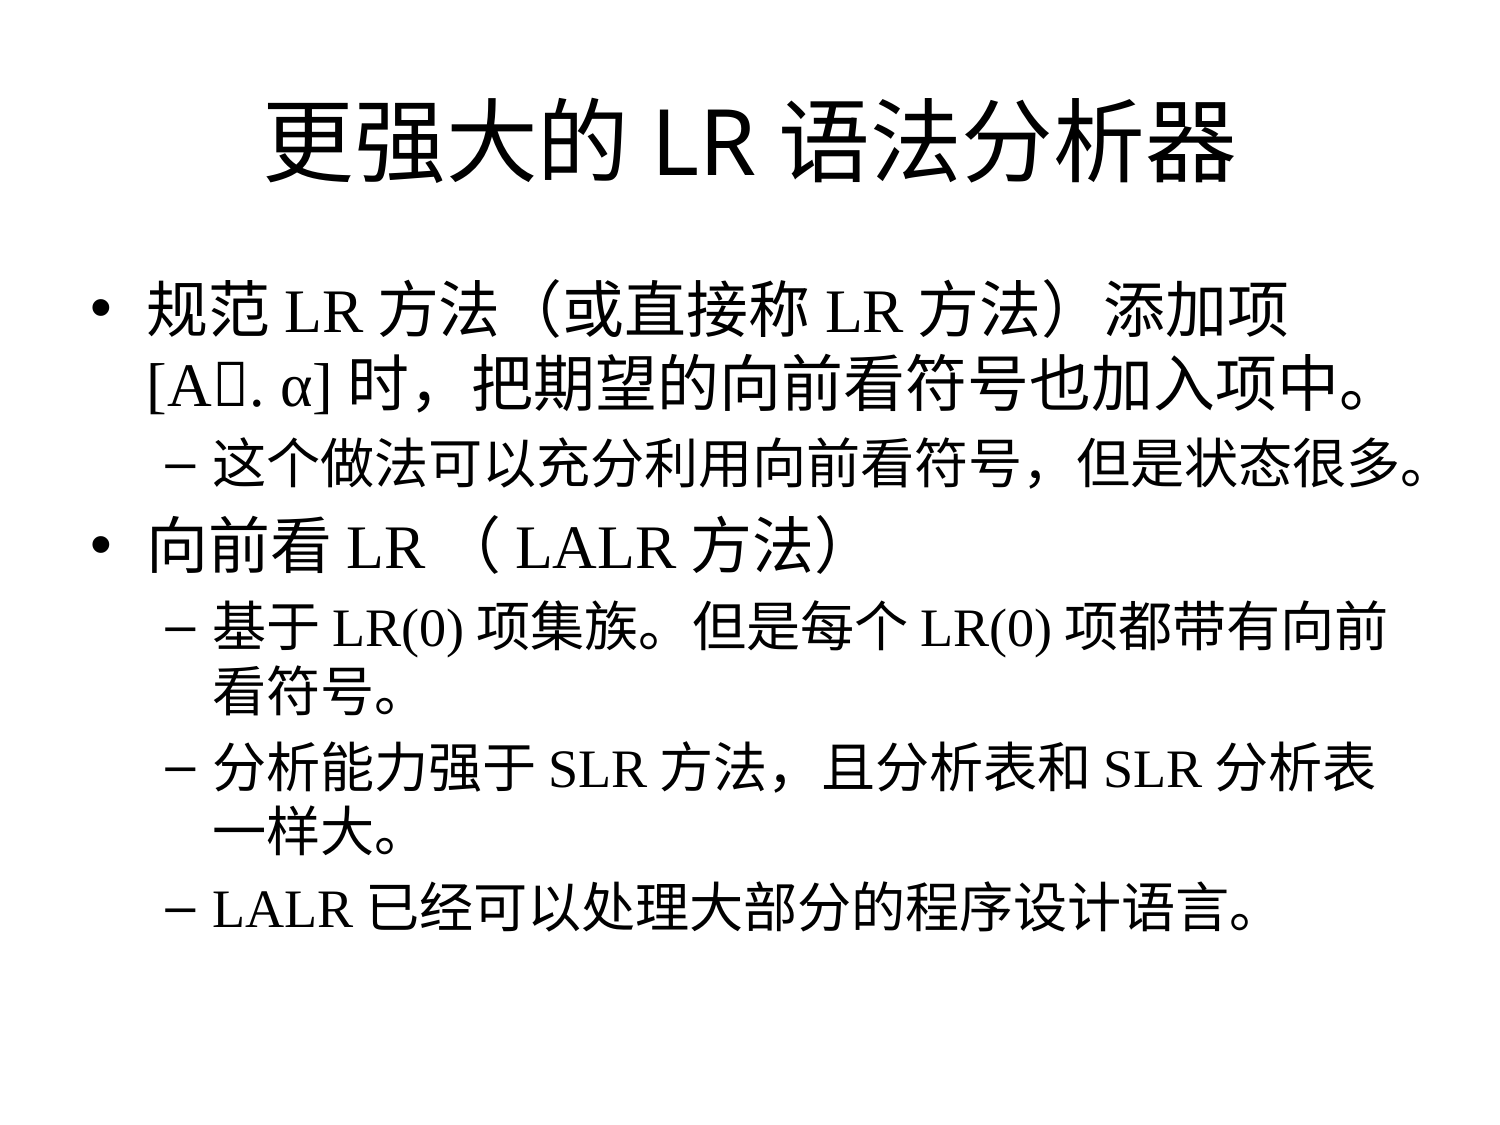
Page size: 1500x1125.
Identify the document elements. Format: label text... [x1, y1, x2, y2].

title 更强大的LR语法分析器 [75, 45, 1425, 233]
list 规范LR方法（或直接称LR方法）添加项[A. α]时，把期望的向前看符号也加入项中。 这个做法可以充分利用向前看符号，但是状态很多。 向前看LR（LALR方法） 基于LR(0)项集族。但是每个LR(0)项都带有向前看符号。 分析能力强于SLR方法，且分析表和SLR分析表一样大。 LALR已经可以处理大部分的程序设计语言。 [75, 262, 1425, 1005]
